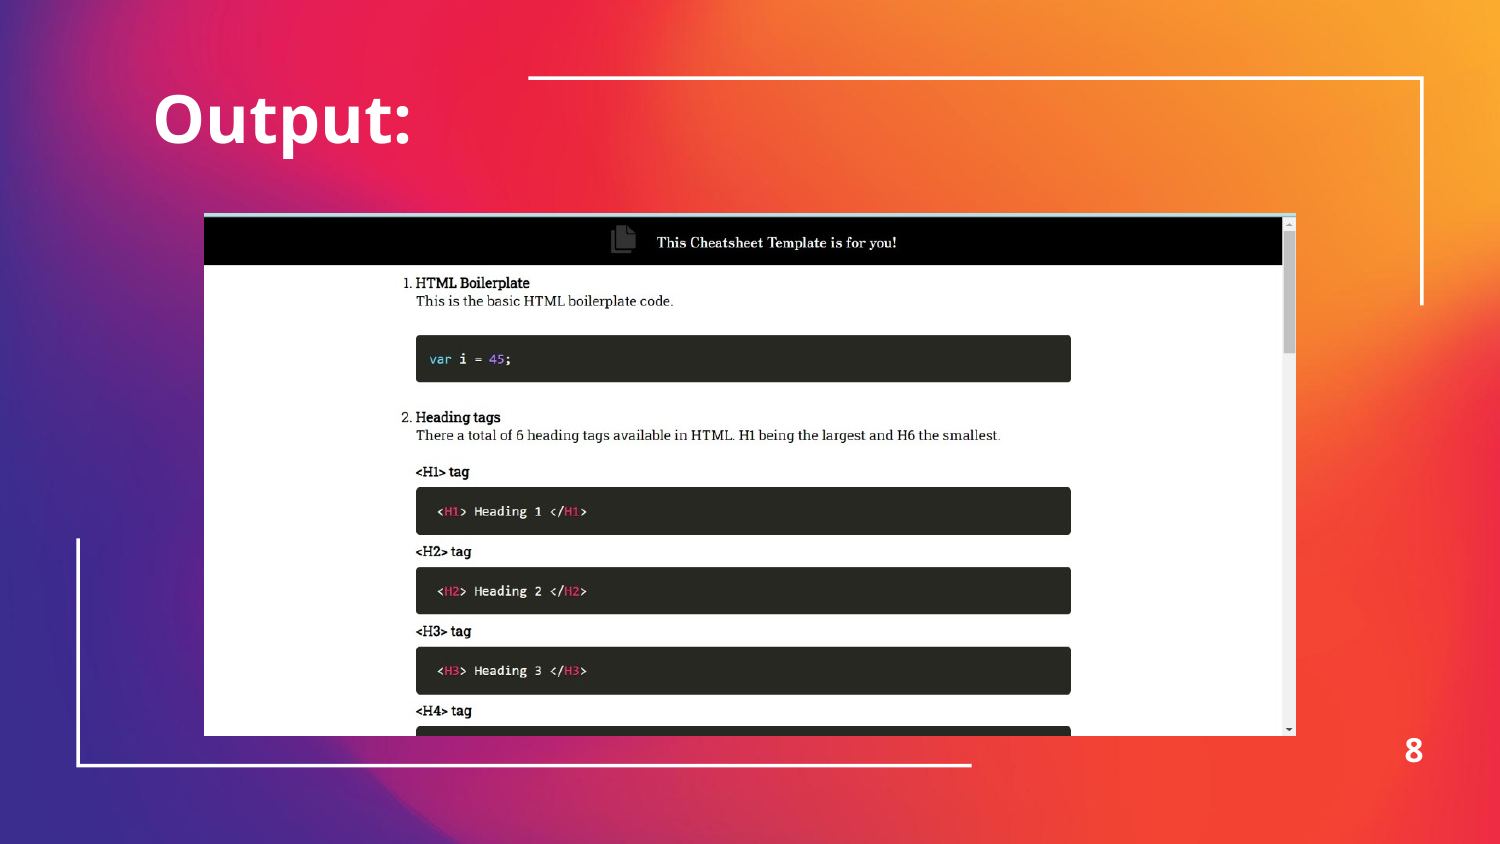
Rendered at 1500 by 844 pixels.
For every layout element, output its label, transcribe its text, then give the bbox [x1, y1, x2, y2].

title Output: [152, 98, 1348, 158]
picture [0, 0, 1500, 844]
slide_number 8 [1347, 696, 1424, 775]
